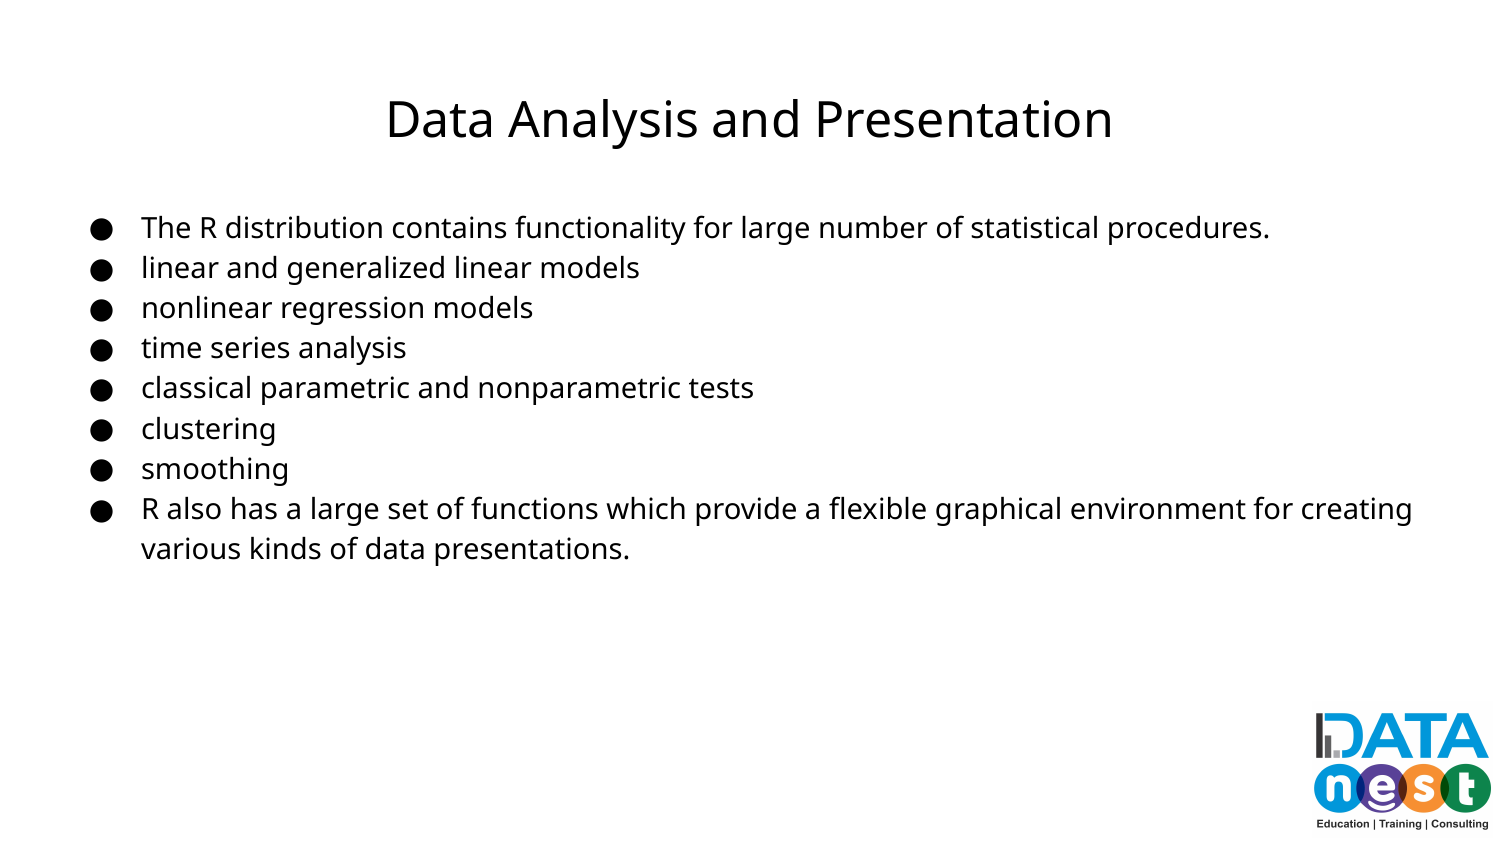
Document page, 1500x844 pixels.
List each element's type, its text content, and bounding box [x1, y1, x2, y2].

picture [1312, 701, 1494, 838]
title Data Analysis and Presentation [51, 72, 1449, 167]
list The R distribution contains functionality for large number of statistical procedures. linear and generalized linear models nonlinear regression models time series analysis classical parametric and nonparametric tests clustering smoothing R also has a large set of functions which provide a flexible graphical environment for creating various kinds of data presentations. [51, 189, 1449, 836]
